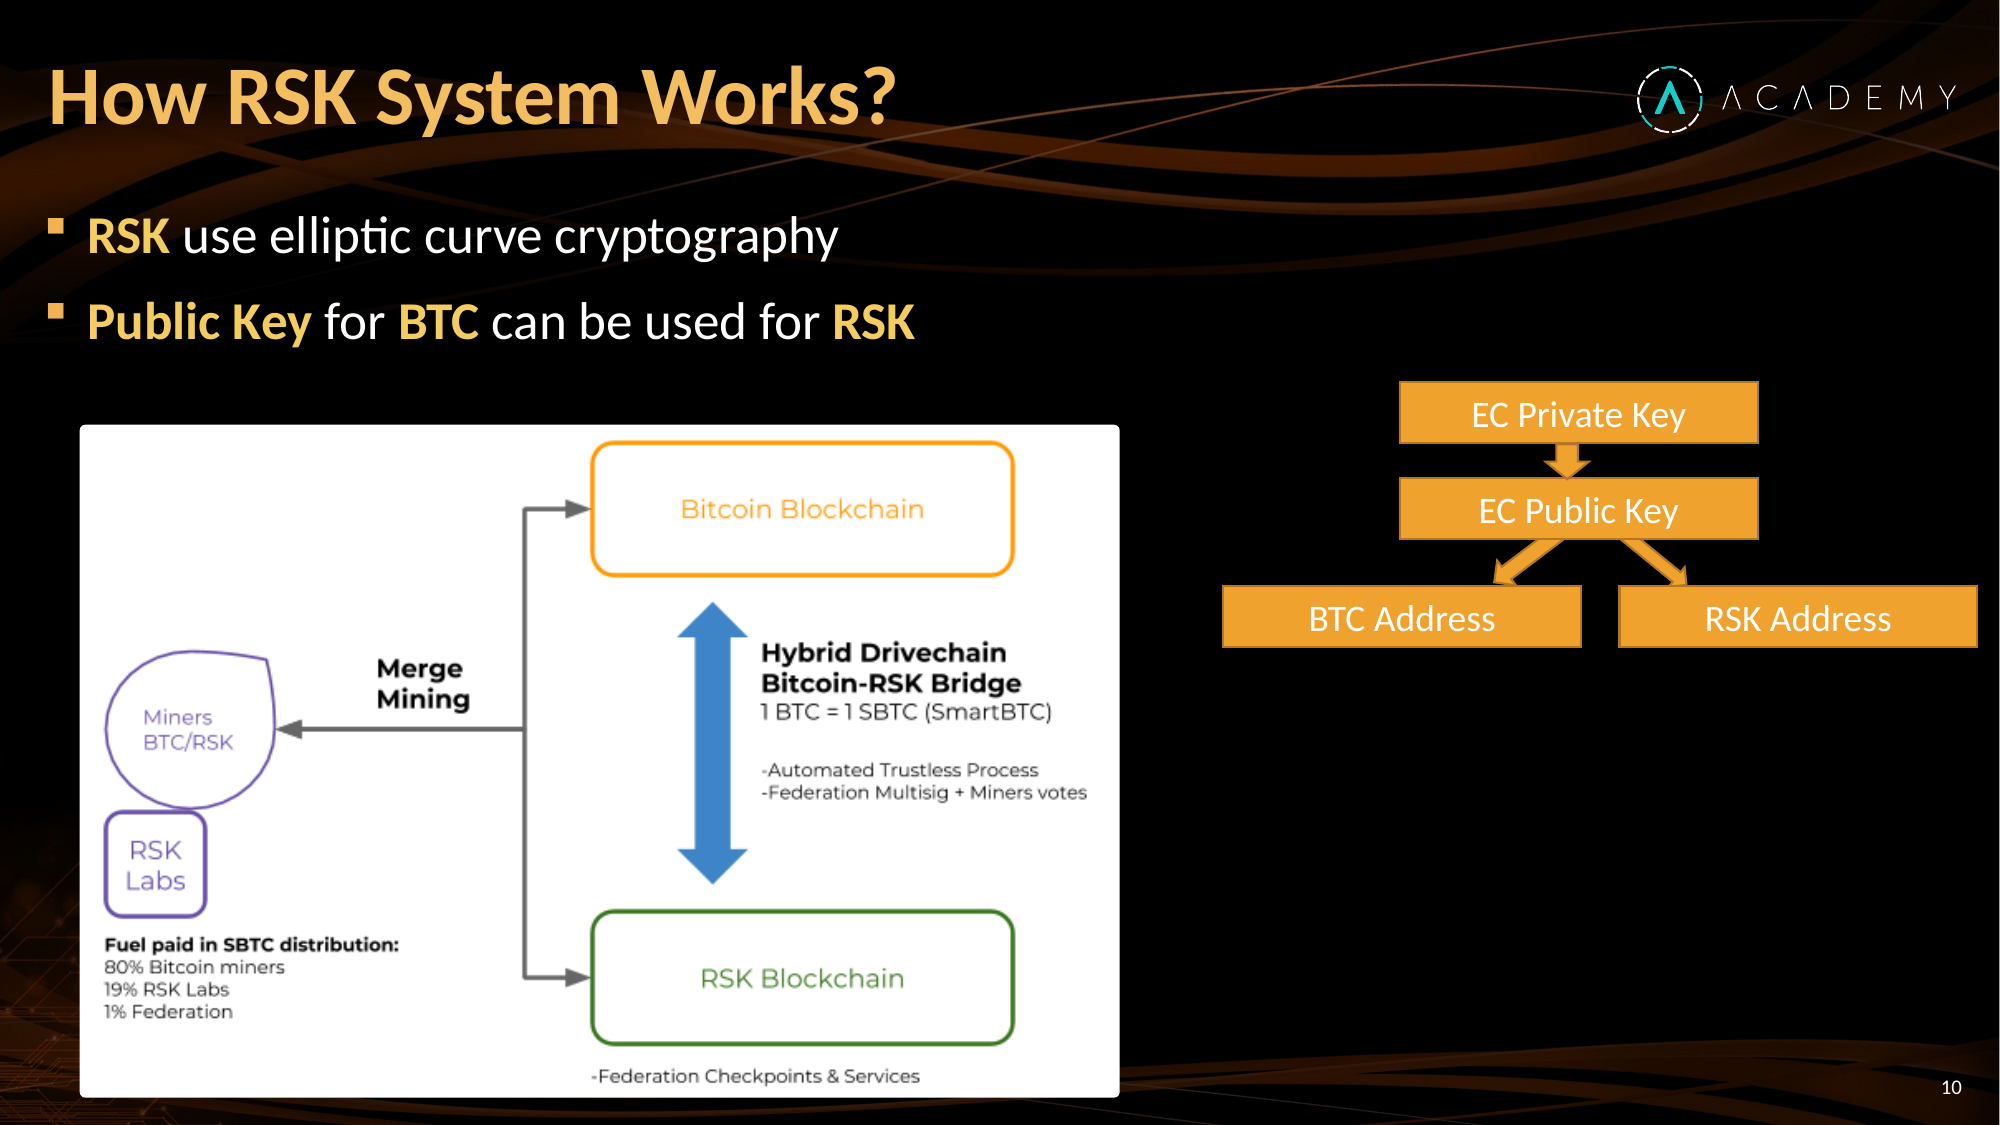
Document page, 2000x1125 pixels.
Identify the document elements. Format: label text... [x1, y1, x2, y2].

text_box BTC Address [1222, 585, 1582, 648]
picture [0, 0, 2000, 1125]
text_box [1493, 540, 1565, 585]
text_box EC Public Key [1399, 477, 1759, 540]
text_box [1542, 443, 1592, 481]
text_box [1619, 540, 1688, 585]
title How RSK System Works? [30, 6, 1602, 189]
slide_number 10 [1897, 1070, 1968, 1103]
list RSK use elliptic curve cryptography Public Key for BTC can be used for RSK [25, 191, 1968, 358]
text_box RSK Address [1618, 585, 1978, 648]
text_box EC Private Key [1399, 381, 1759, 444]
